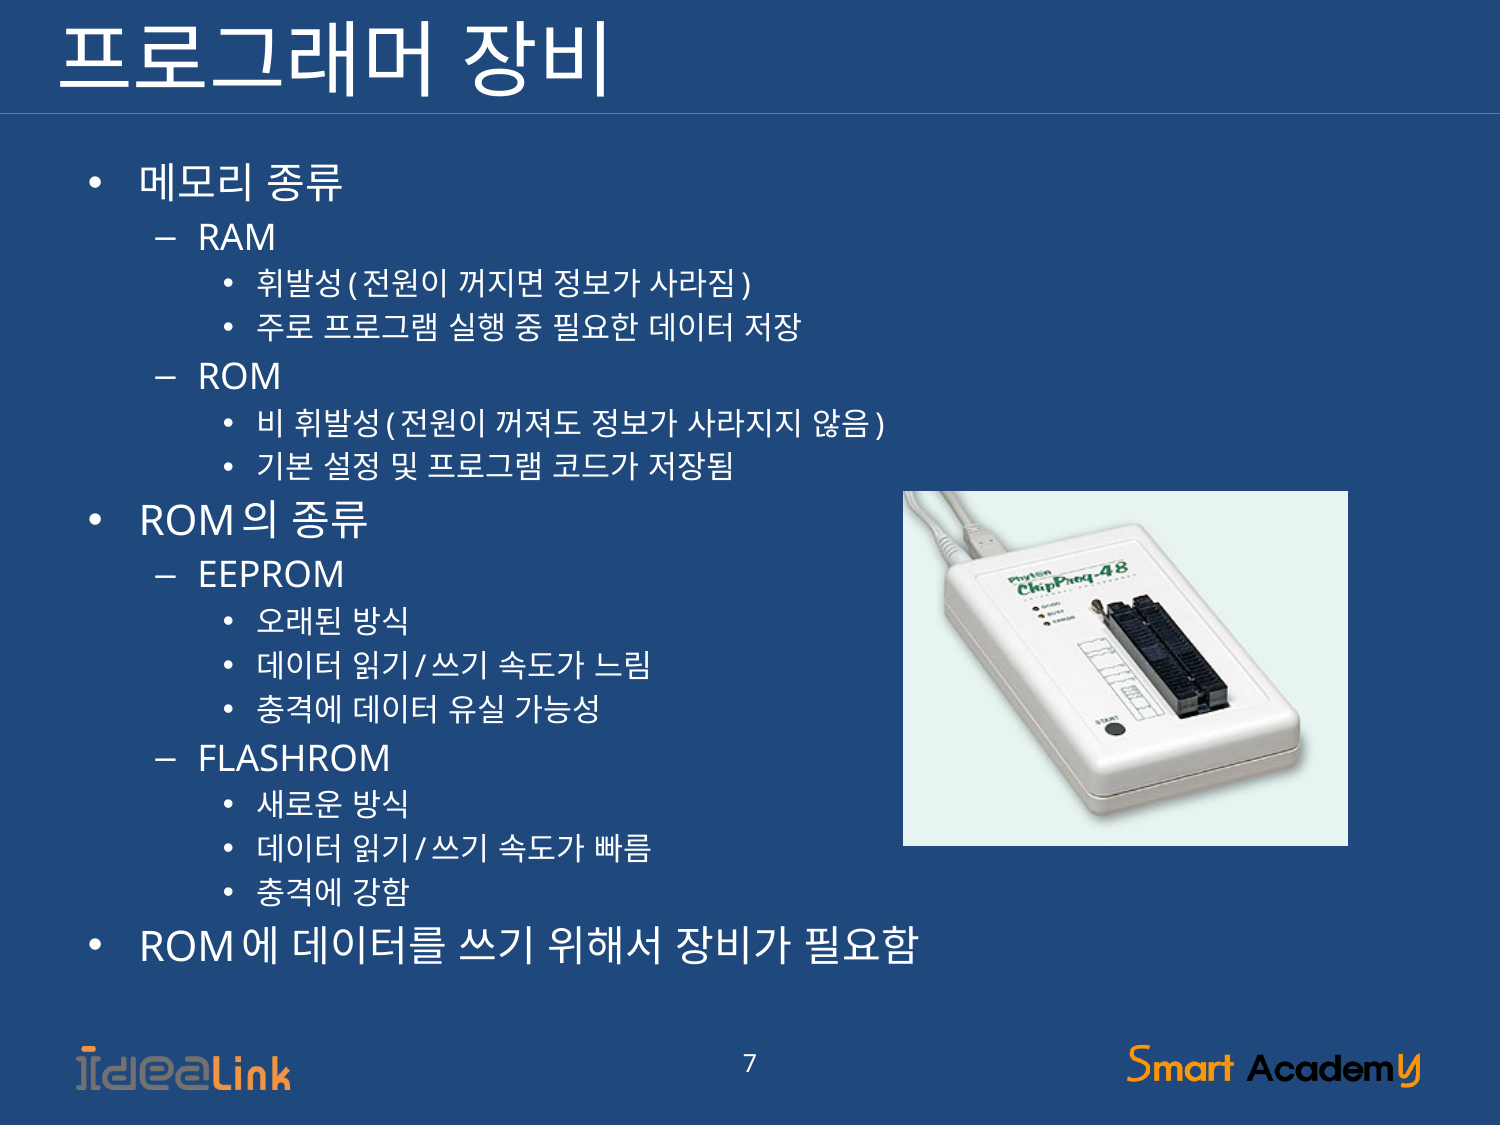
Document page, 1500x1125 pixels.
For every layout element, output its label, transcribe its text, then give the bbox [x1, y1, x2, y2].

picture [1074, 1015, 1474, 1125]
picture [903, 491, 1349, 847]
picture [76, 1046, 290, 1090]
slide_number 7 [603, 1034, 897, 1095]
title 프로그래머 장비 [41, 0, 1176, 114]
text_box 메모리 종류 RAM 휘발성(전원이 꺼지면 정보가 사라짐) 주로 프로그램 실행 중 필요한 데이터 저장 ROM 비 휘발성(전원이 꺼져도 정보가 사라지지 않음) 기본 설정 및 프로그램 코드가 저장됨 ROM의 종류 EEPROM 오래된 방식 데이터 읽기/쓰기 속도가 느림 충격에 데이터 유실 가능성 FLASHROM 새로운 방식 데이터 읽기/쓰기 속도가 빠름 충격에 강함 ROM에 데이터를 쓰기 위해서 장비가 필요함 [73, 148, 1388, 988]
